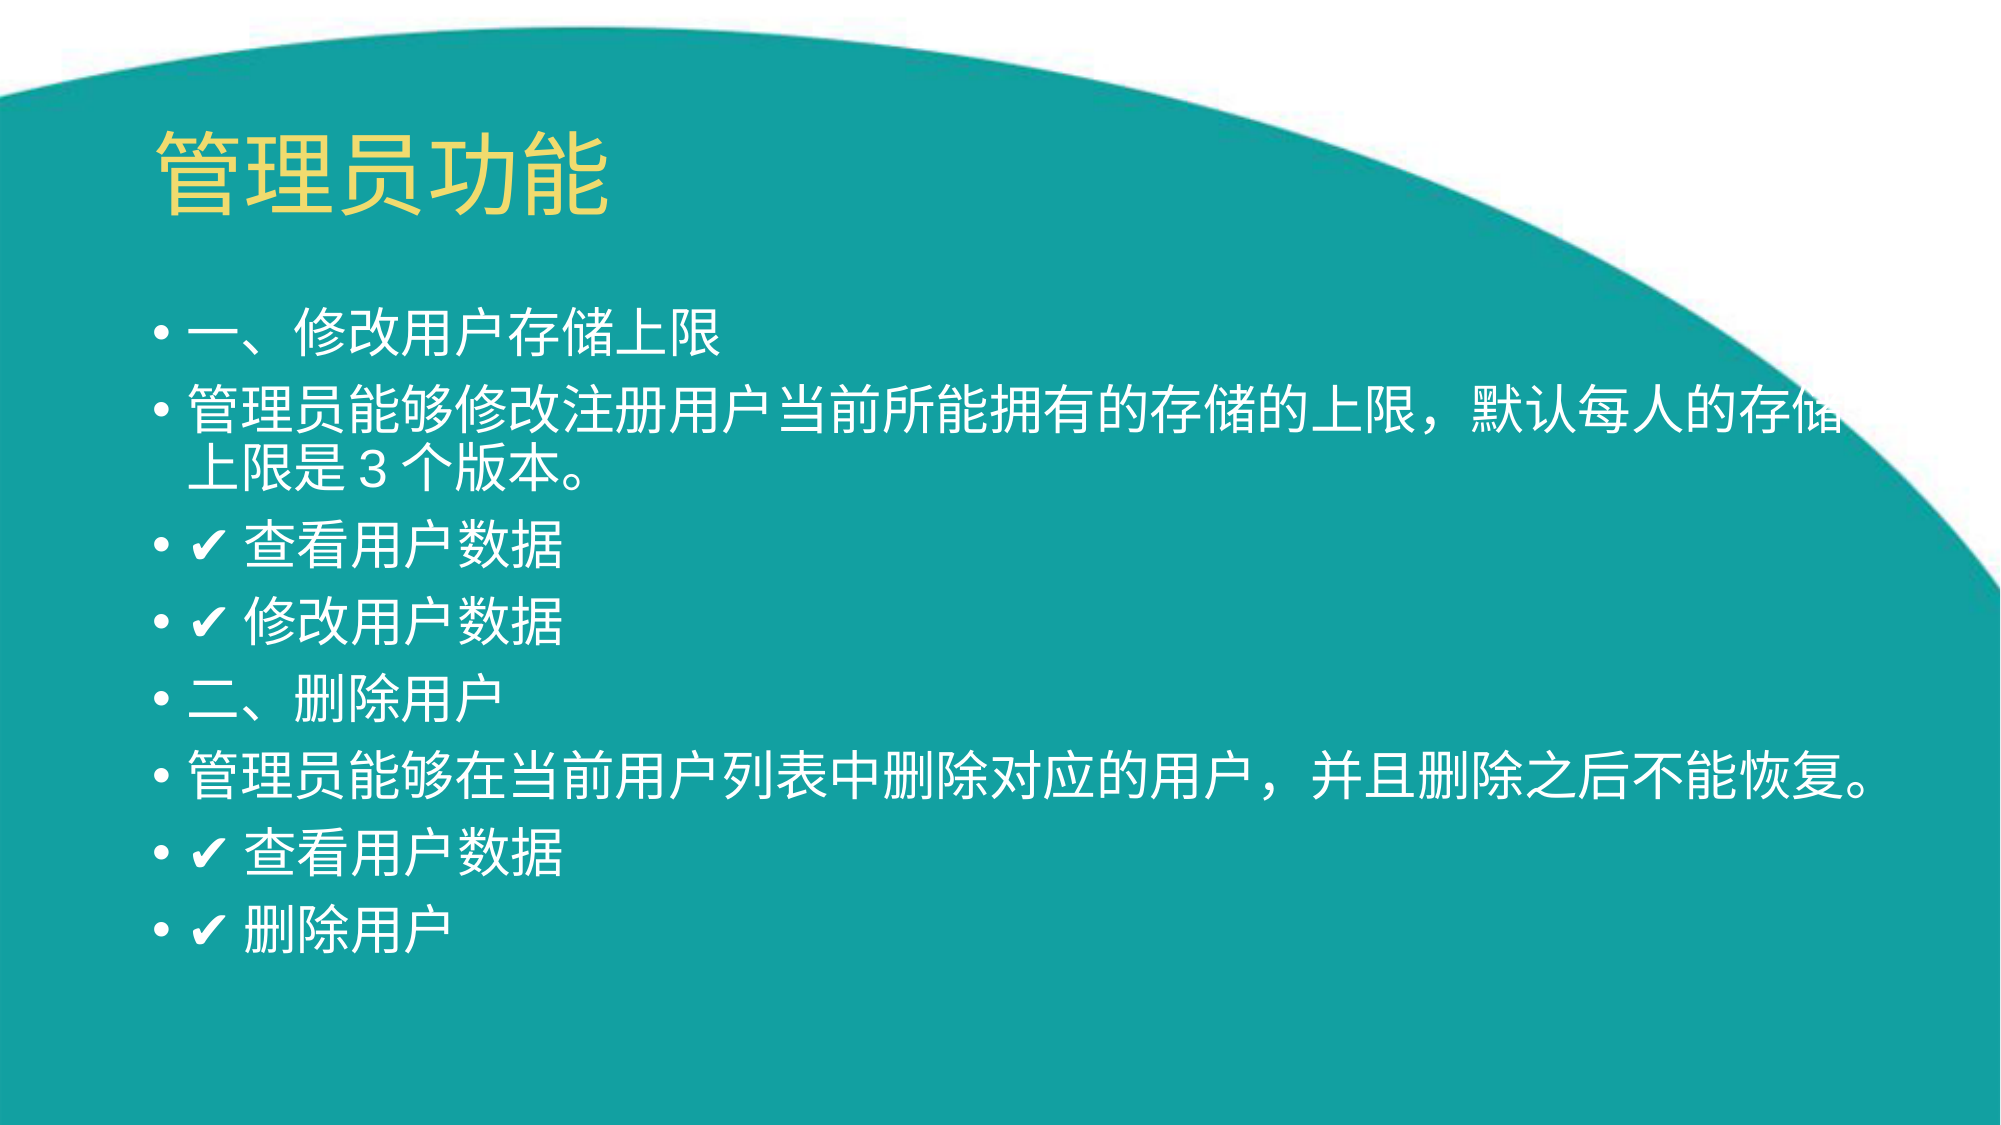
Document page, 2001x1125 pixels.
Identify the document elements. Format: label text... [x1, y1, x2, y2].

picture [0, 0, 2001, 1125]
text_box 管理员功能 [137, 70, 1863, 288]
text_box 一、修改用户存储上限 管理员能够修改注册用户当前所能拥有的存储的上限，默认每人的存储上限是3个版本。 ✔查看用户数据 ✔修改用户数据 二、删除用户 管理员能够在当前用户列表中删除对应的用户，并且删除之后不能恢复。 ✔查看用户数据 ✔删除用户 [137, 299, 1863, 1014]
